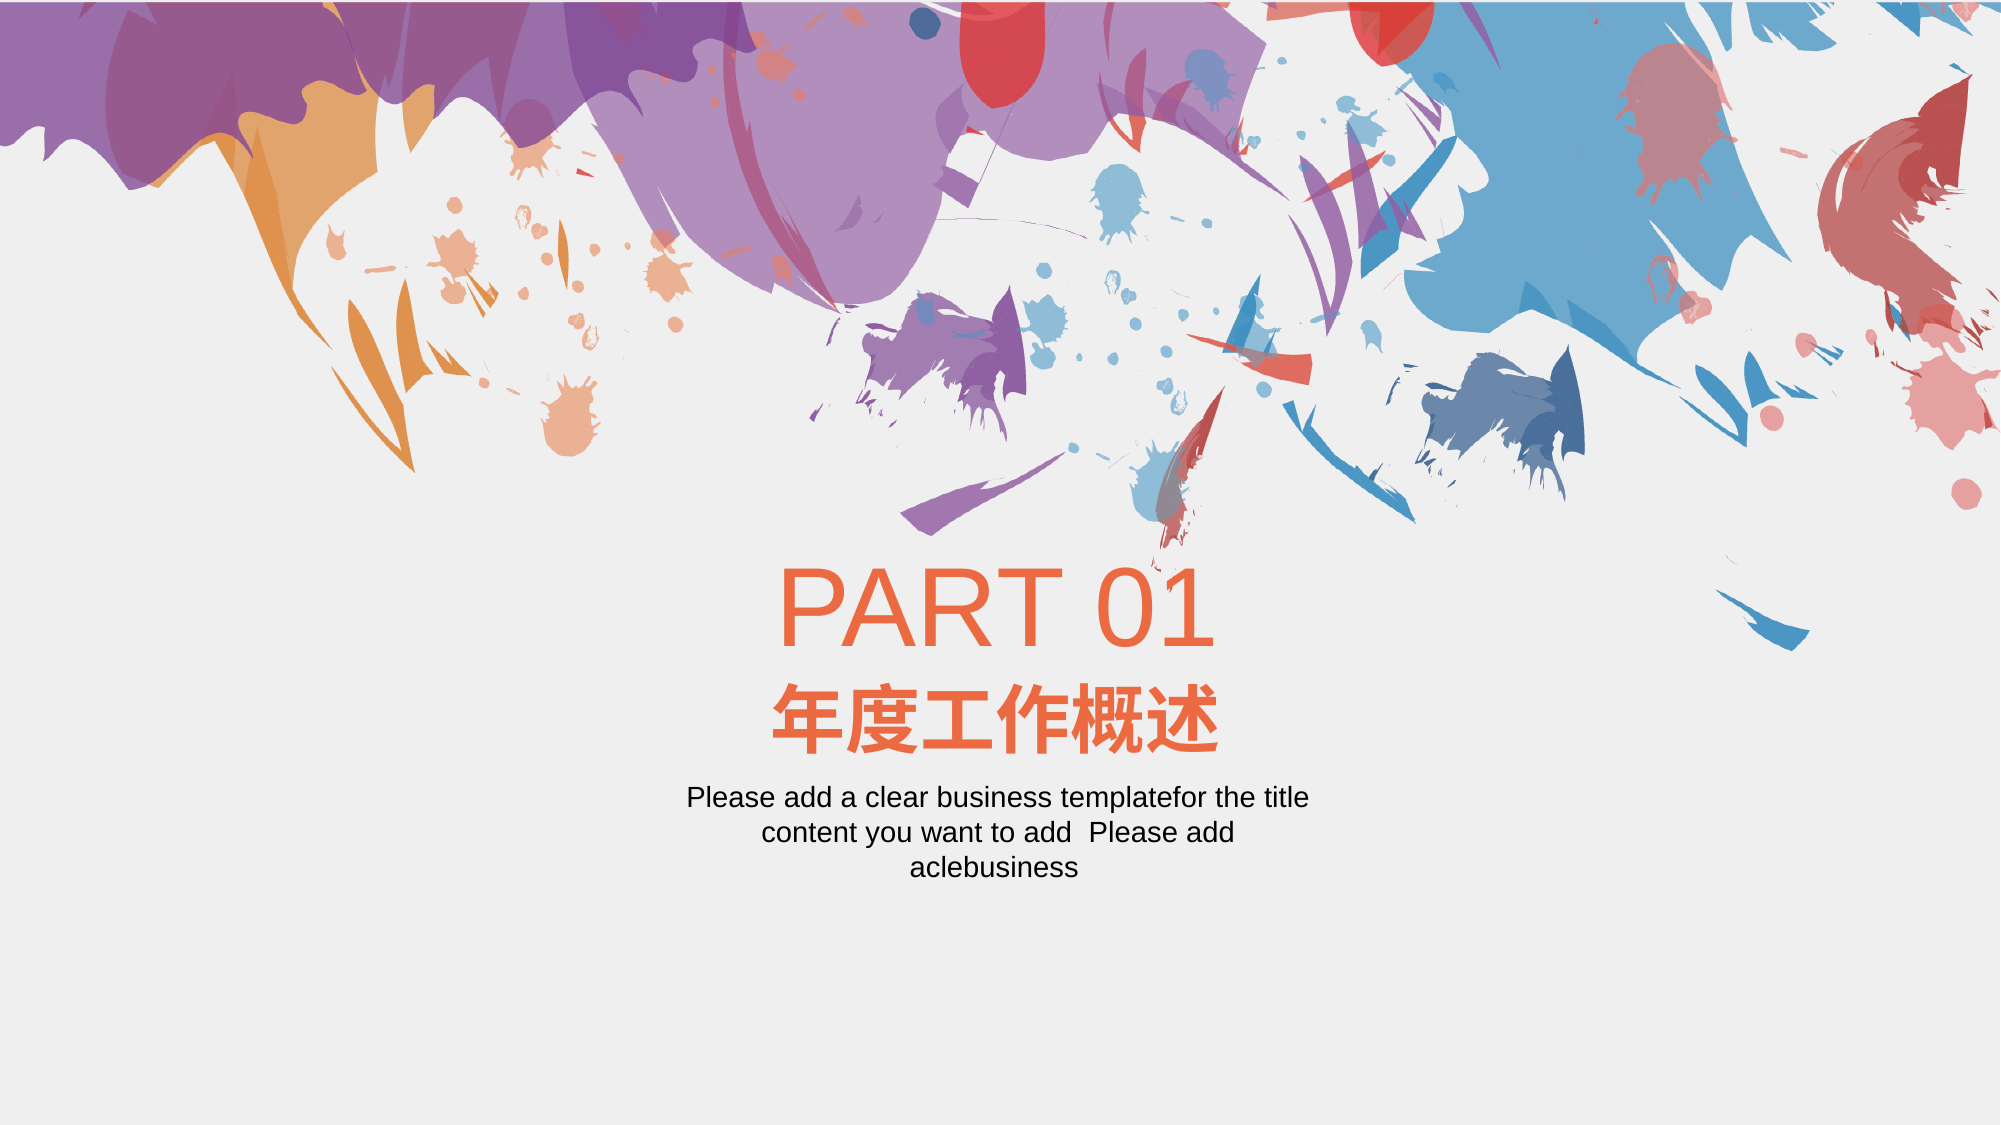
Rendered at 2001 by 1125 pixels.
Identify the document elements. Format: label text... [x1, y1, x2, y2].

picture [0, 0, 2001, 666]
text_box Please add a clear business templatefor the title content you want to add Please add aclebusiness [660, 770, 1337, 891]
text_box 年度工作概述 [755, 666, 1242, 770]
